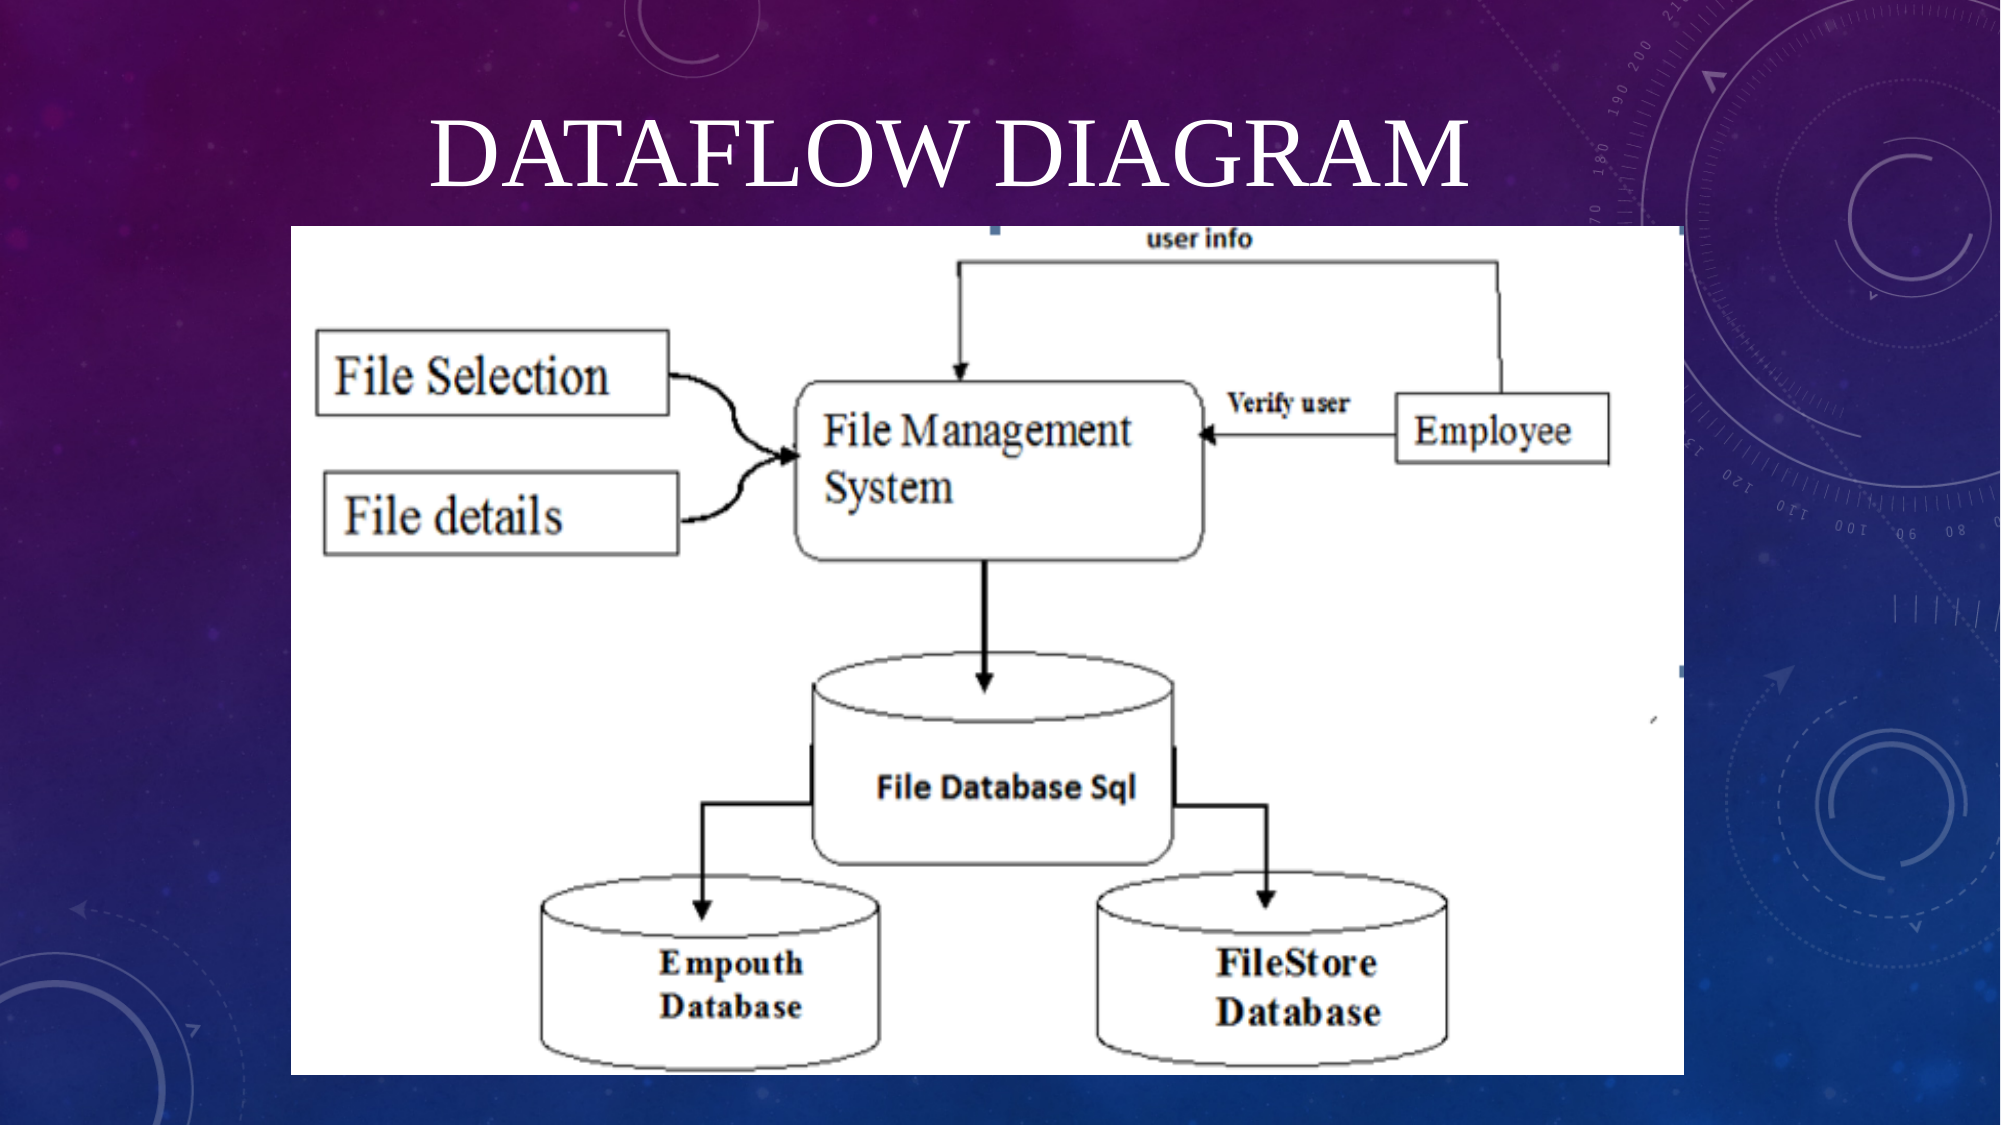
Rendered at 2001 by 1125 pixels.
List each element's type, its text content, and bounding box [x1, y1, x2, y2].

title DataFlow Diagram [119, 26, 1782, 266]
picture [0, 0, 2001, 1125]
